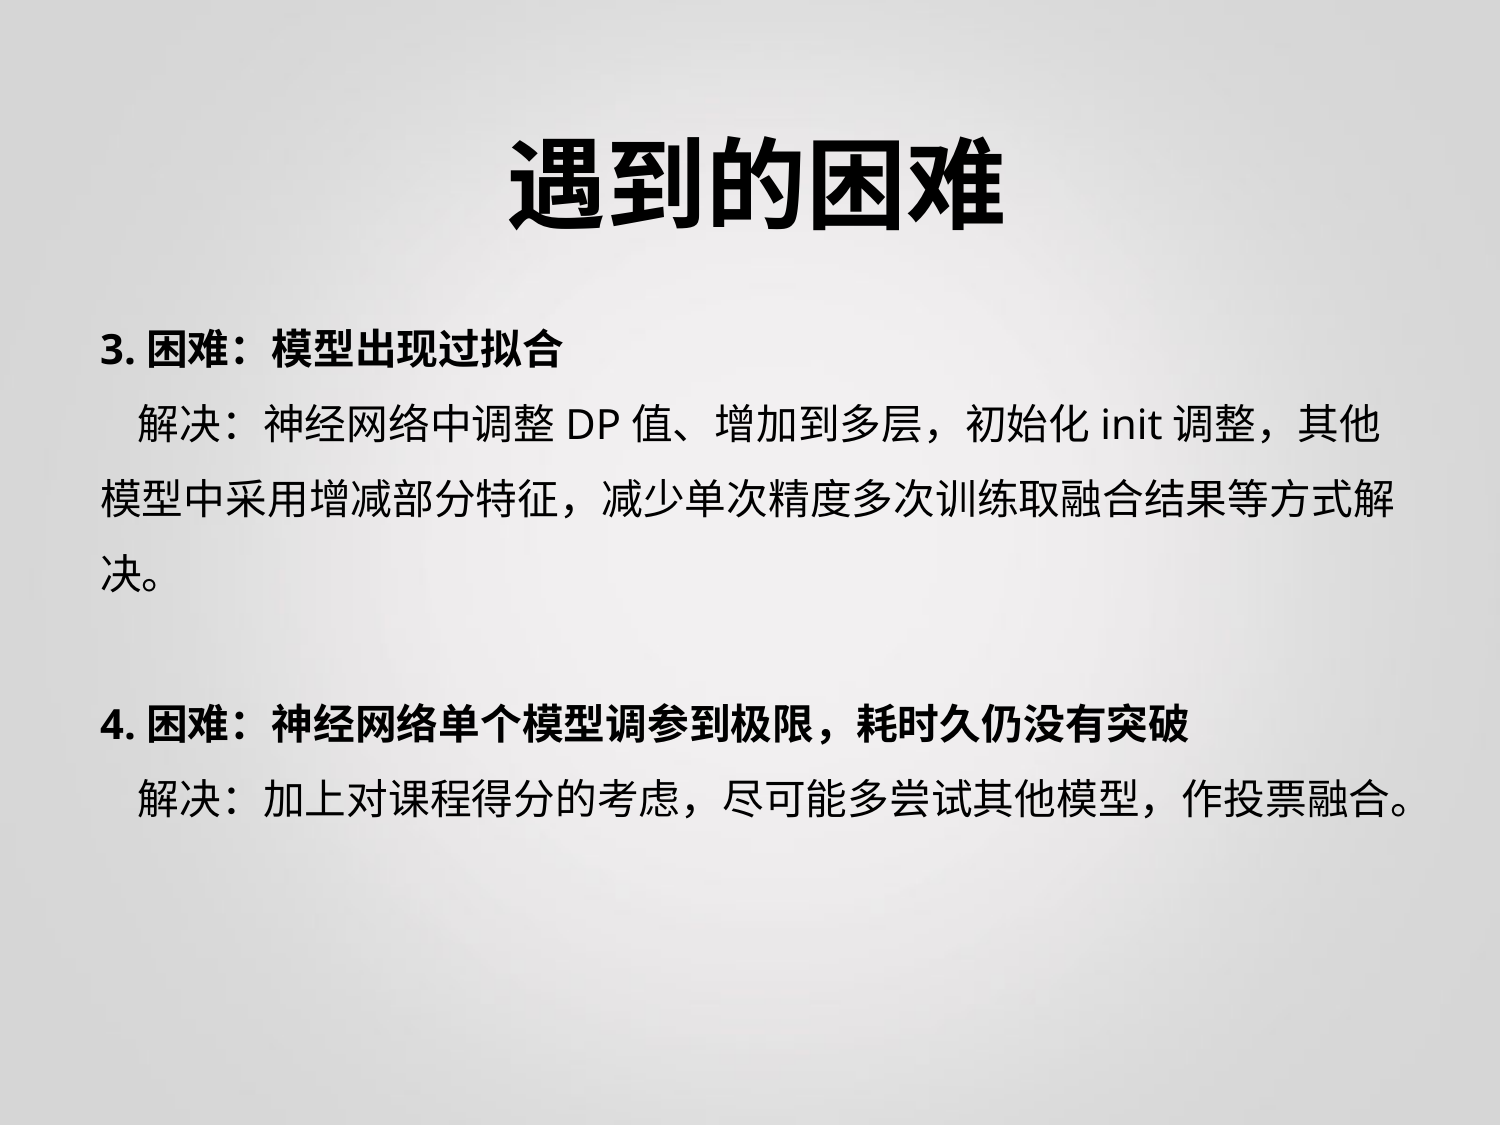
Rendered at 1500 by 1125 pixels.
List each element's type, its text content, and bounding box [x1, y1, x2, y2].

text_box 遇到的困难 [258, 113, 1255, 249]
text_box 3.困难：模型出现过拟合 解决：神经网络中调整DP值、增加到多层，初始化init调整，其他模型中采用增减部分特征，减少单次精度多次训练取融合结果等方式解决。 4.困难：神经网络单个模型调参到极限，耗时久仍没有突破 解决：加上对课程得分的考虑，尽可能多尝试其他模型，作投票融合。 [85, 290, 1432, 831]
picture [0, 0, 1500, 1125]
